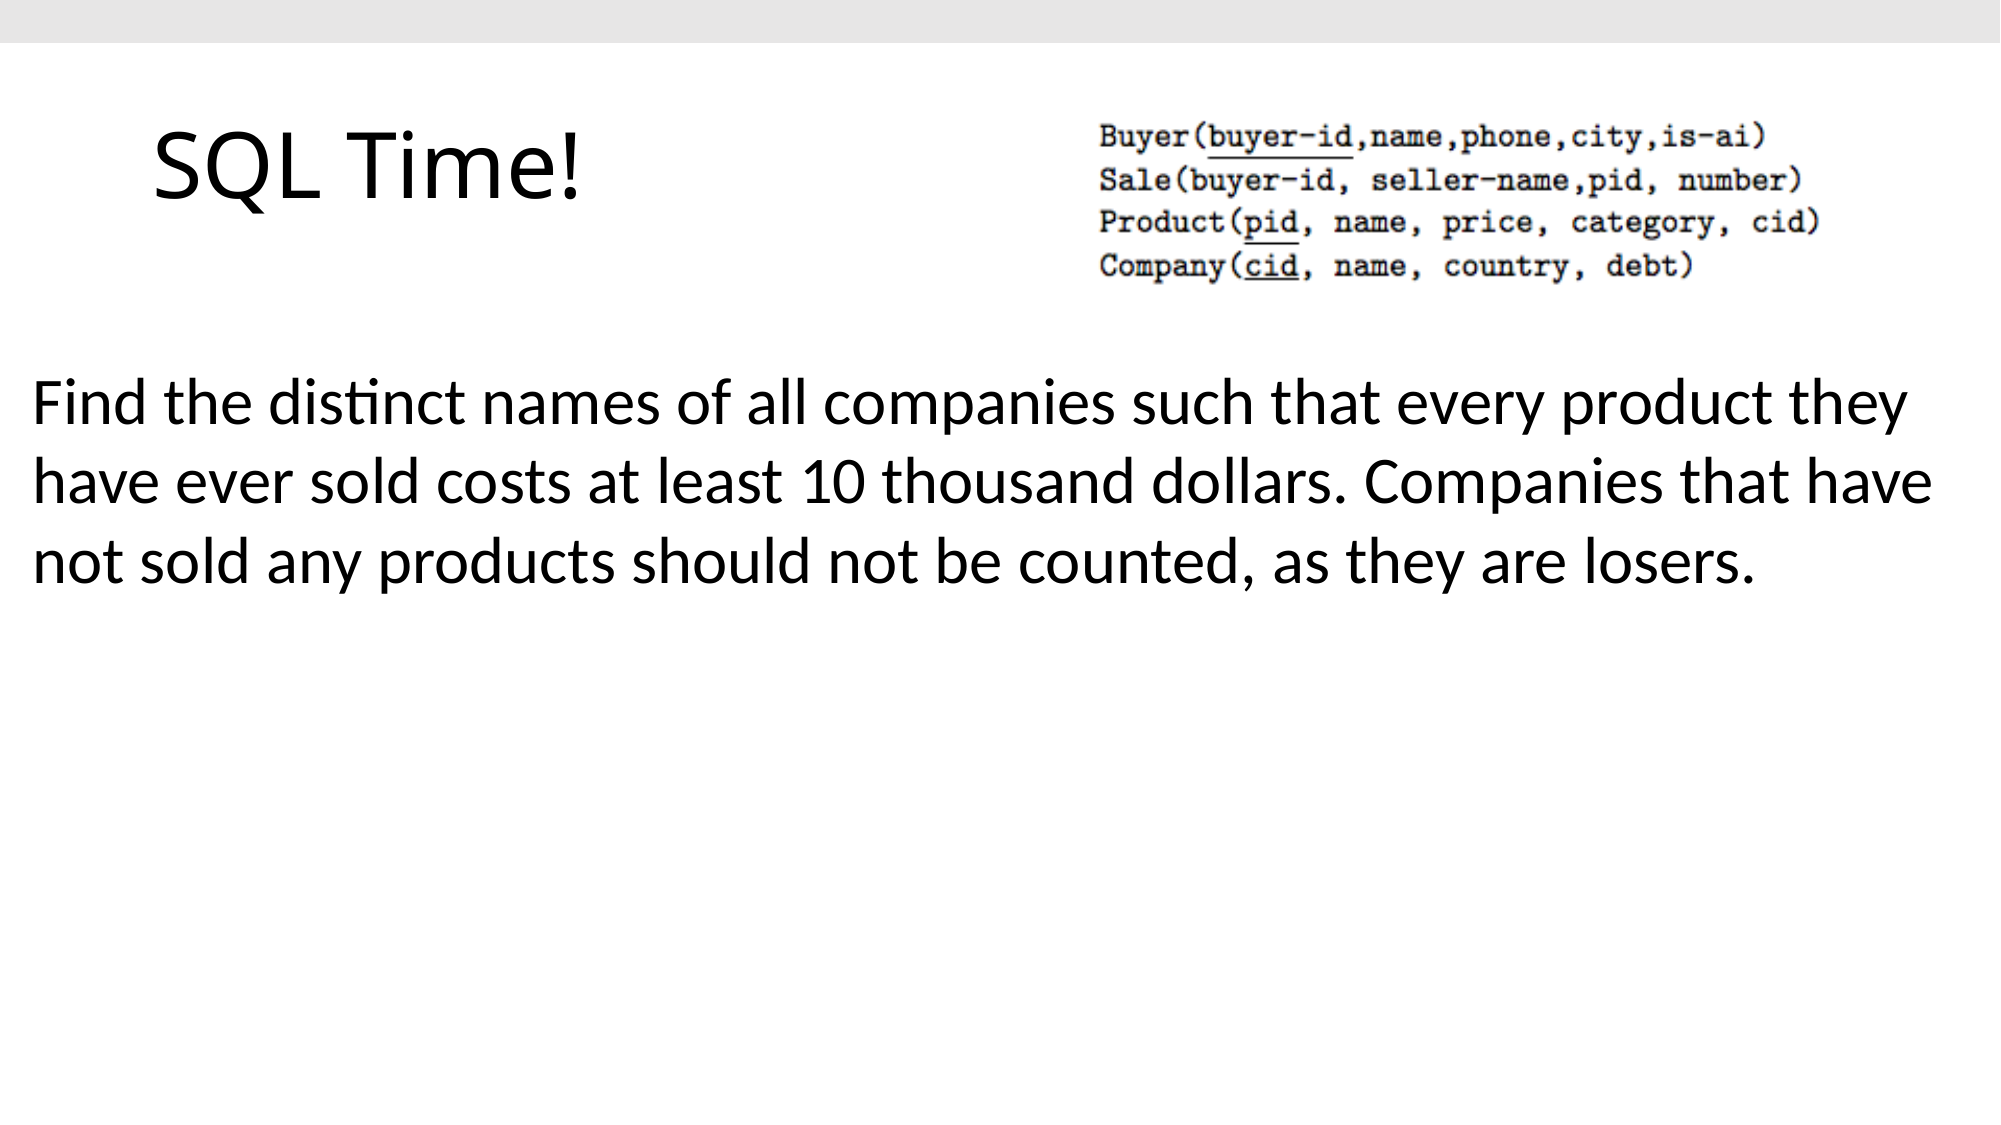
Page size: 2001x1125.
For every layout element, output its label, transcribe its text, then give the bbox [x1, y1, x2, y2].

picture [1066, 103, 1863, 314]
text_box Find the distinct names of all companies such that every product they have ever sold costs at least 10 thousand dollars. Companies that have not sold any products should not be counted, as they are losers. [17, 350, 1983, 605]
text_box [0, 0, 2000, 44]
title SQL Time! [137, 59, 1863, 278]
